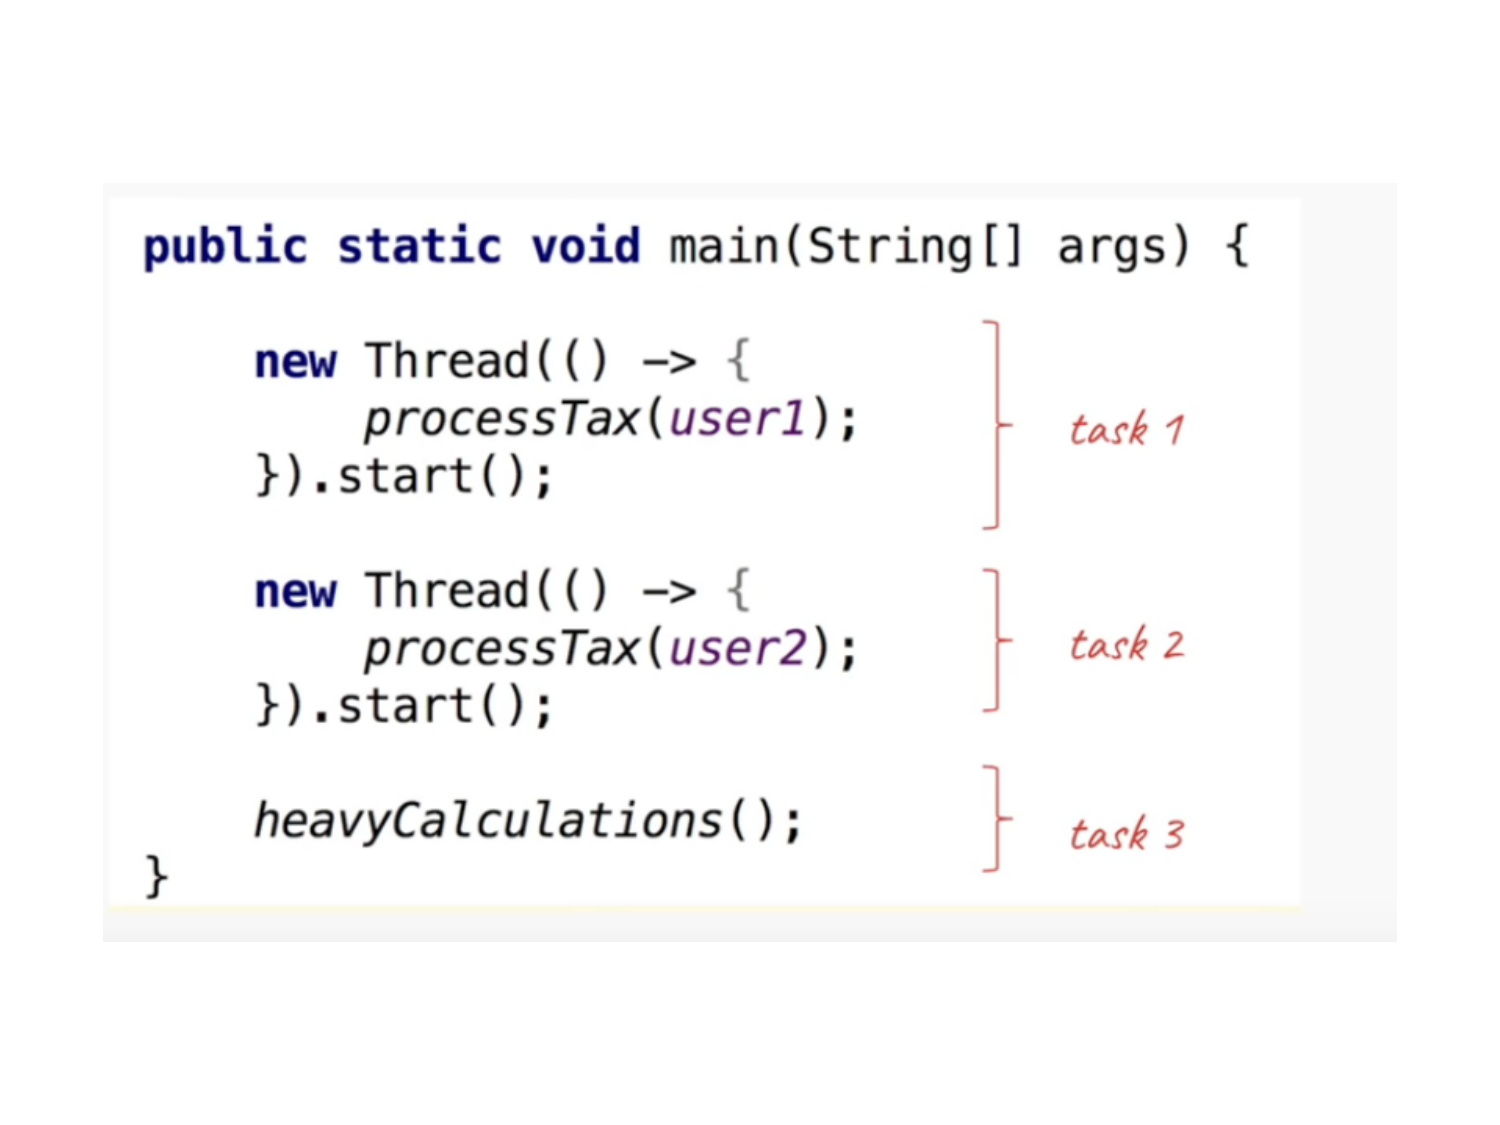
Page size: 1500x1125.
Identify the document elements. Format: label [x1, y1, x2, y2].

picture [103, 183, 1397, 942]
